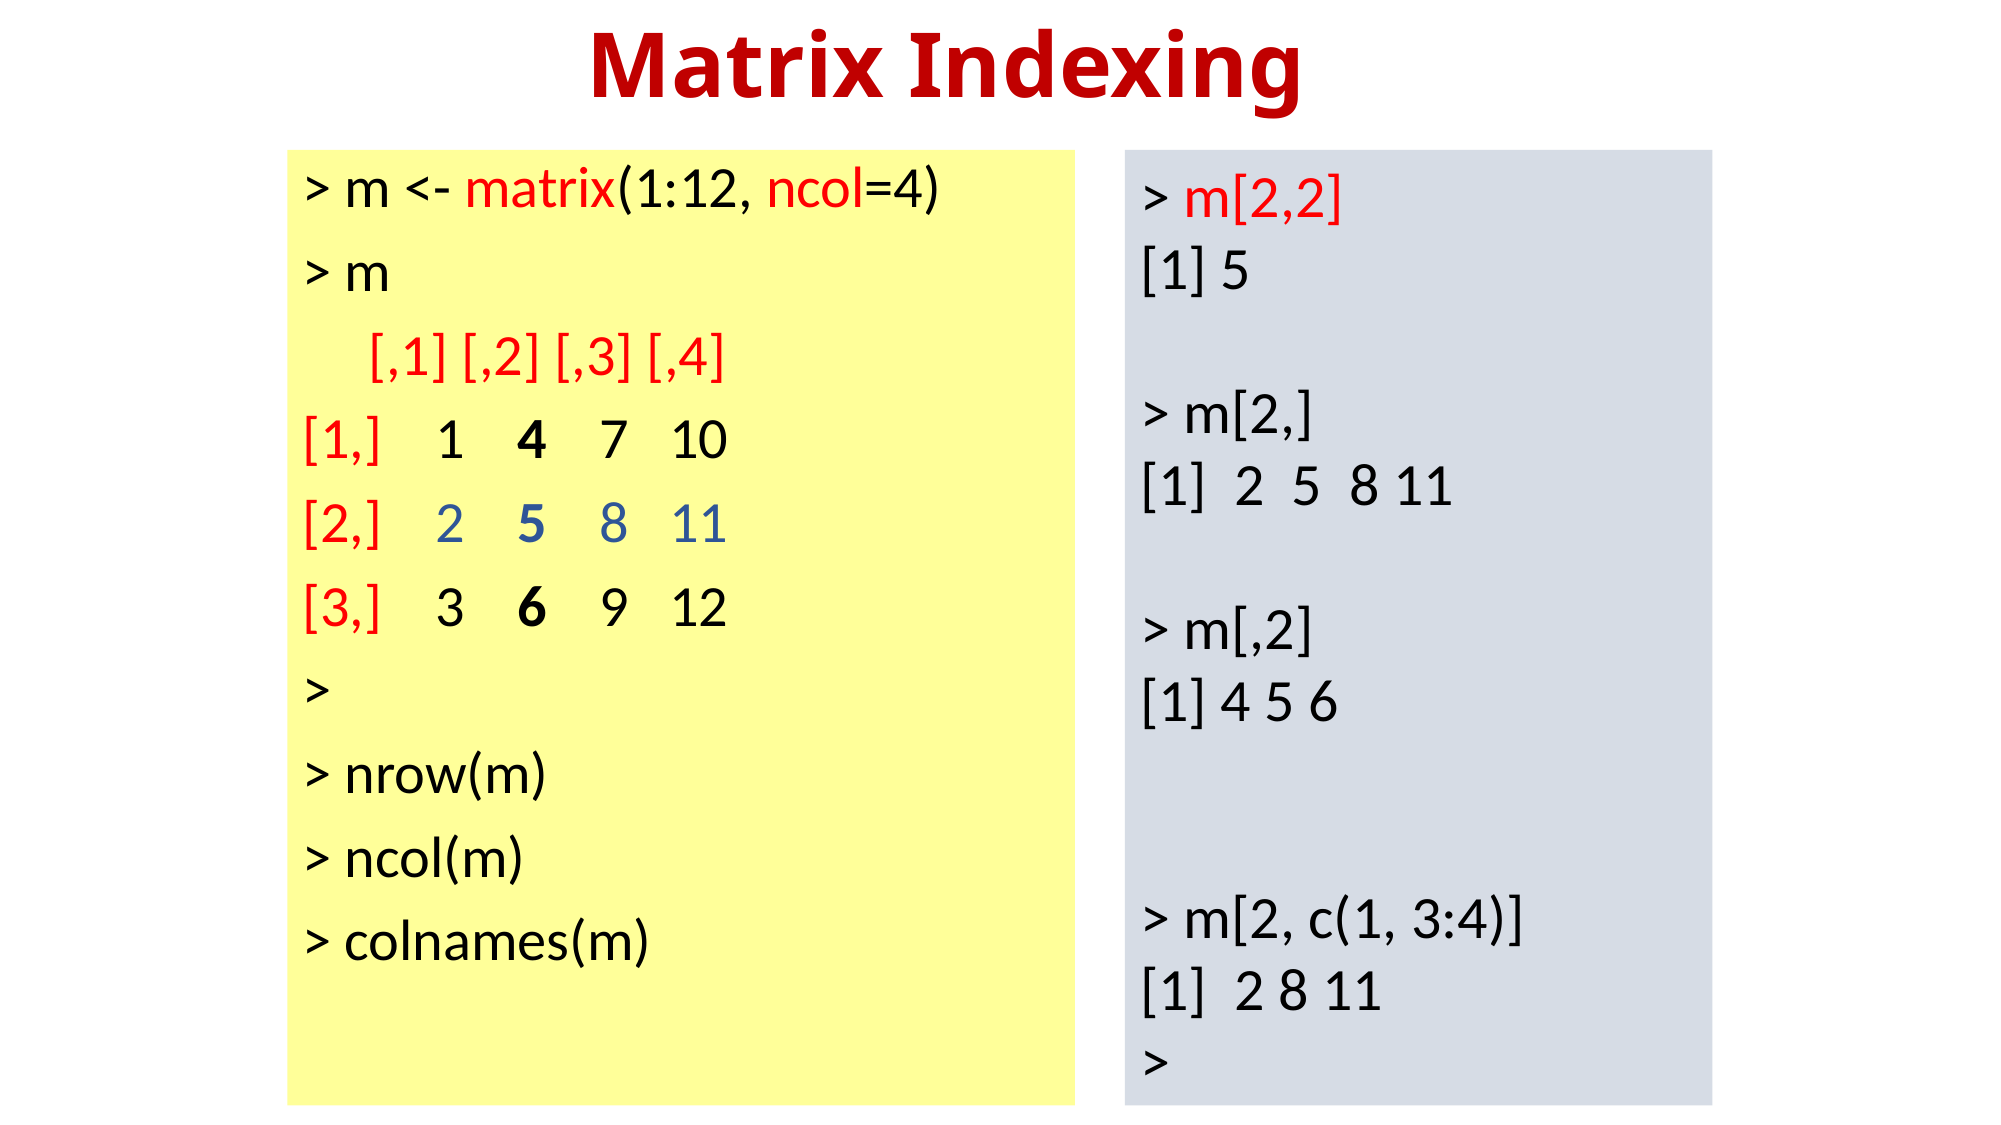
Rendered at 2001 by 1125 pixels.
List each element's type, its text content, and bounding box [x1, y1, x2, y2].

text_box > m[2,2] [1] 5 > m[2,] [1] 2 5 8 11 > m[,2] [1] 4 5 6 > m[2, c(1, 3:4)] [1] 2 8 11 > [1124, 149, 1713, 1106]
list > m <- matrix(1:12, ncol=4) > m [,1] [,2] [,3] [,4] [1,] 1 4 7 10 [2,] 2 5 8 11 [3,] 3 6 9 12 > > nrow(m) > ncol(m) > colnames(m) [287, 149, 1075, 1106]
title Matrix Indexing [571, 12, 1429, 125]
